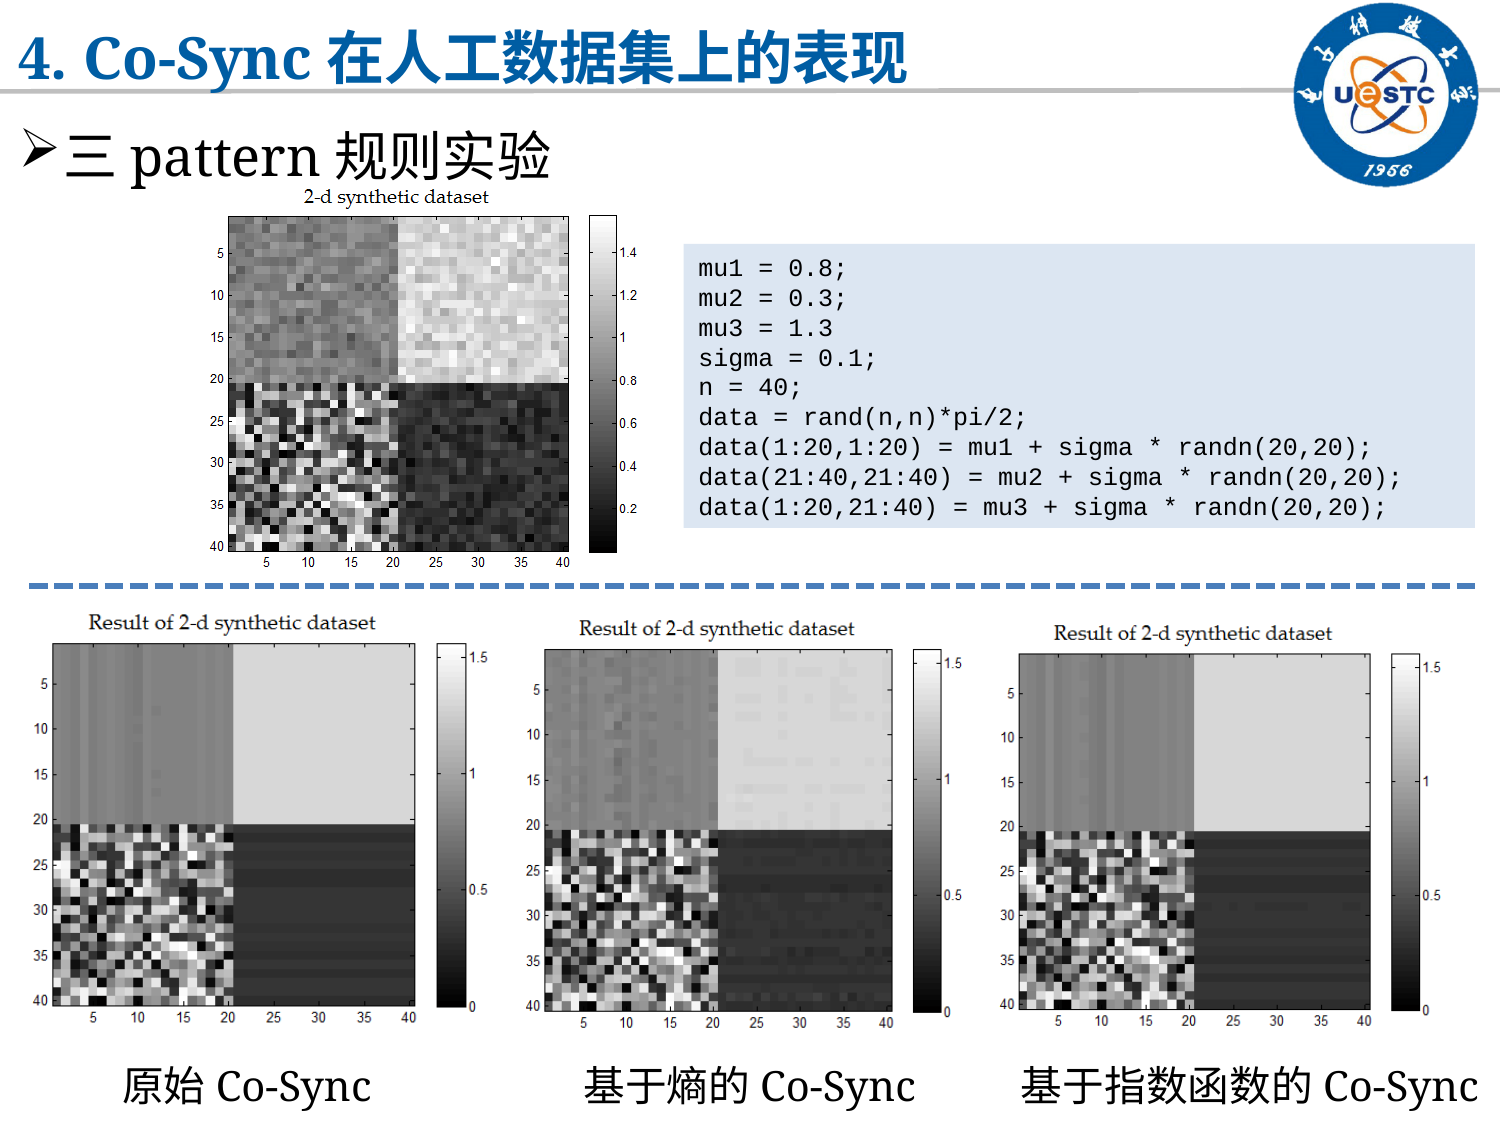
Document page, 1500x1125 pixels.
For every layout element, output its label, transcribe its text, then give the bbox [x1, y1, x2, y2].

picture [206, 183, 644, 572]
text_box 基于指数函数的Co-Sync [1006, 1052, 1494, 1117]
picture [996, 620, 1448, 1031]
picture [29, 608, 492, 1031]
list 4. Co-Sync在人工数据集上的表现 [3, 0, 1364, 79]
text_box 原始Co-Sync [107, 1052, 387, 1118]
picture [525, 615, 963, 1031]
text_box mu1 = 0.8; mu2 = 0.3; mu3 = 1.3 sigma = 0.1; n = 40; data = rand(n,n)*pi/2; data(1:20,1:20) = mu1 + sigma * randn(20,20); data(21:40,21:40) = mu2 + sigma * randn(20,20); data(1:20,21:40) = mu3 + sigma * randn(20,20); [683, 243, 1475, 528]
list 三pattern规则实验 [3, 101, 1364, 185]
text_box 基于熵的Co-Sync [568, 1052, 931, 1117]
picture [1281, 0, 1490, 199]
